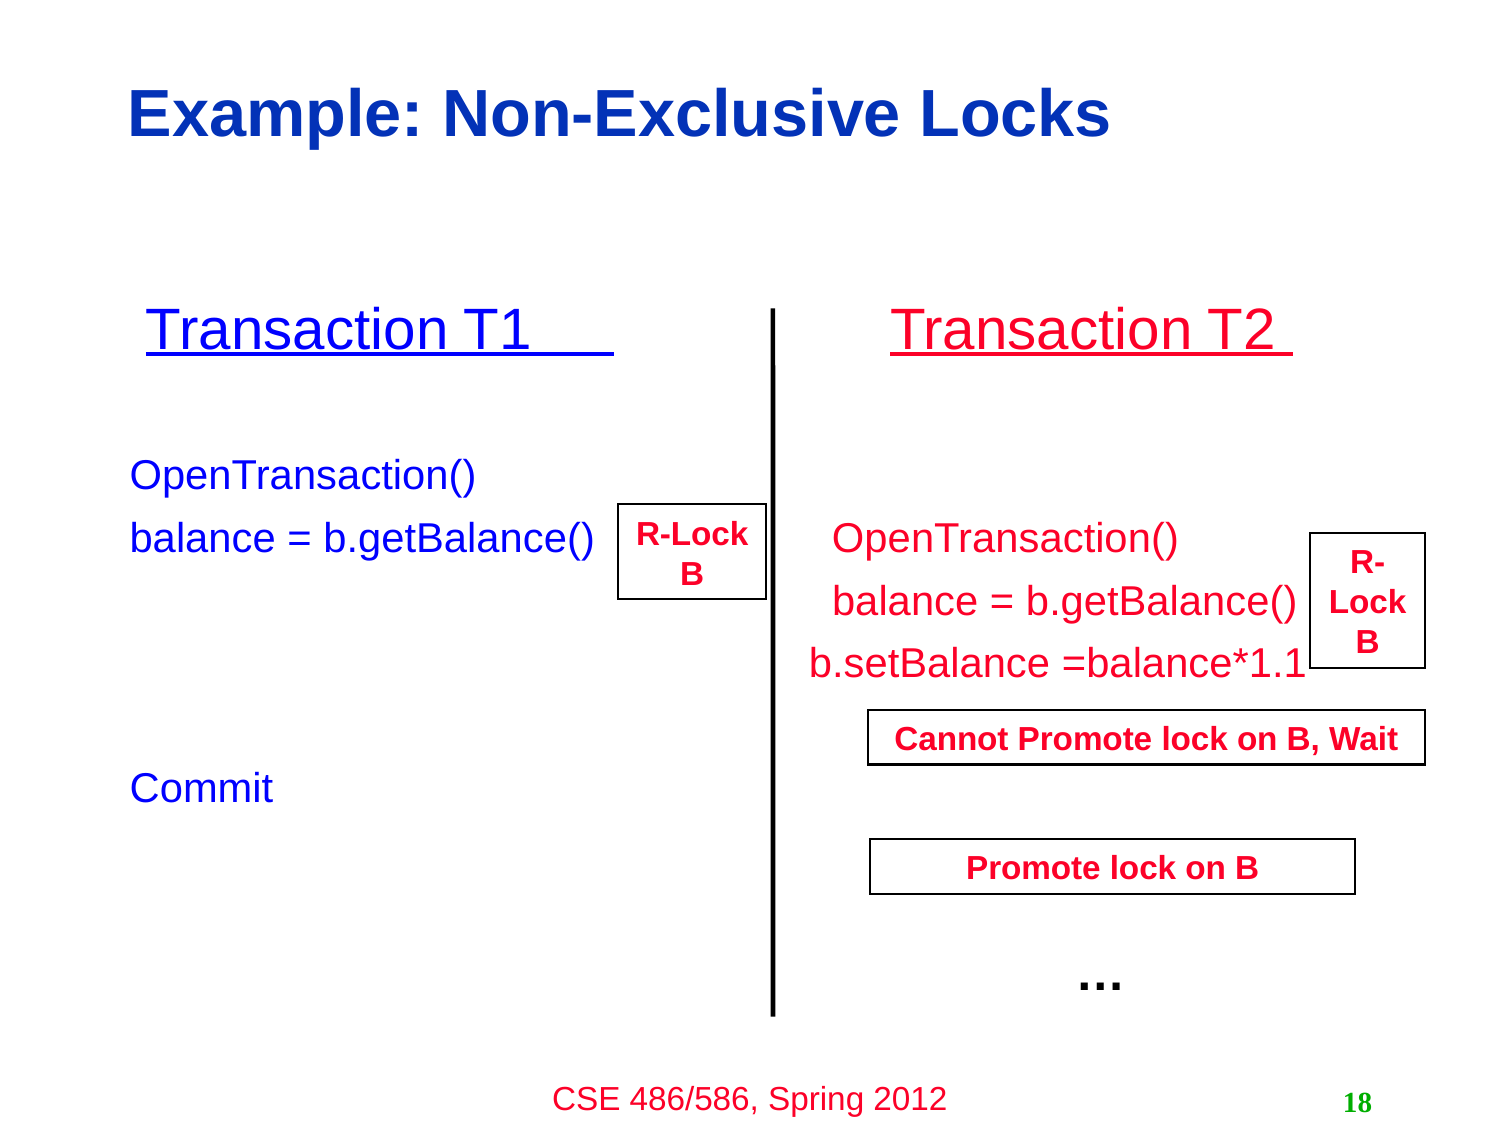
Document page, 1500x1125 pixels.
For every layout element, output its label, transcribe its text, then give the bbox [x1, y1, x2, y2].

title Example: Non-Exclusive Locks [112, 53, 1310, 176]
text_box R-Lock B [1310, 533, 1425, 668]
text_box … [1060, 933, 1134, 1008]
list Transaction T1 Transaction T2 OpenTransaction() balance = b.getBalance() OpenTransaction() balance = b.getBalance() b.setBalance =balance*1.1 Commit [114, 195, 1376, 1005]
slide_number 18 [1074, 1076, 1388, 1125]
text_box Cannot Promote lock on B, Wait [868, 709, 1425, 765]
text_box Promote lock on B [870, 838, 1356, 894]
text_box R-Lock B [618, 504, 767, 599]
